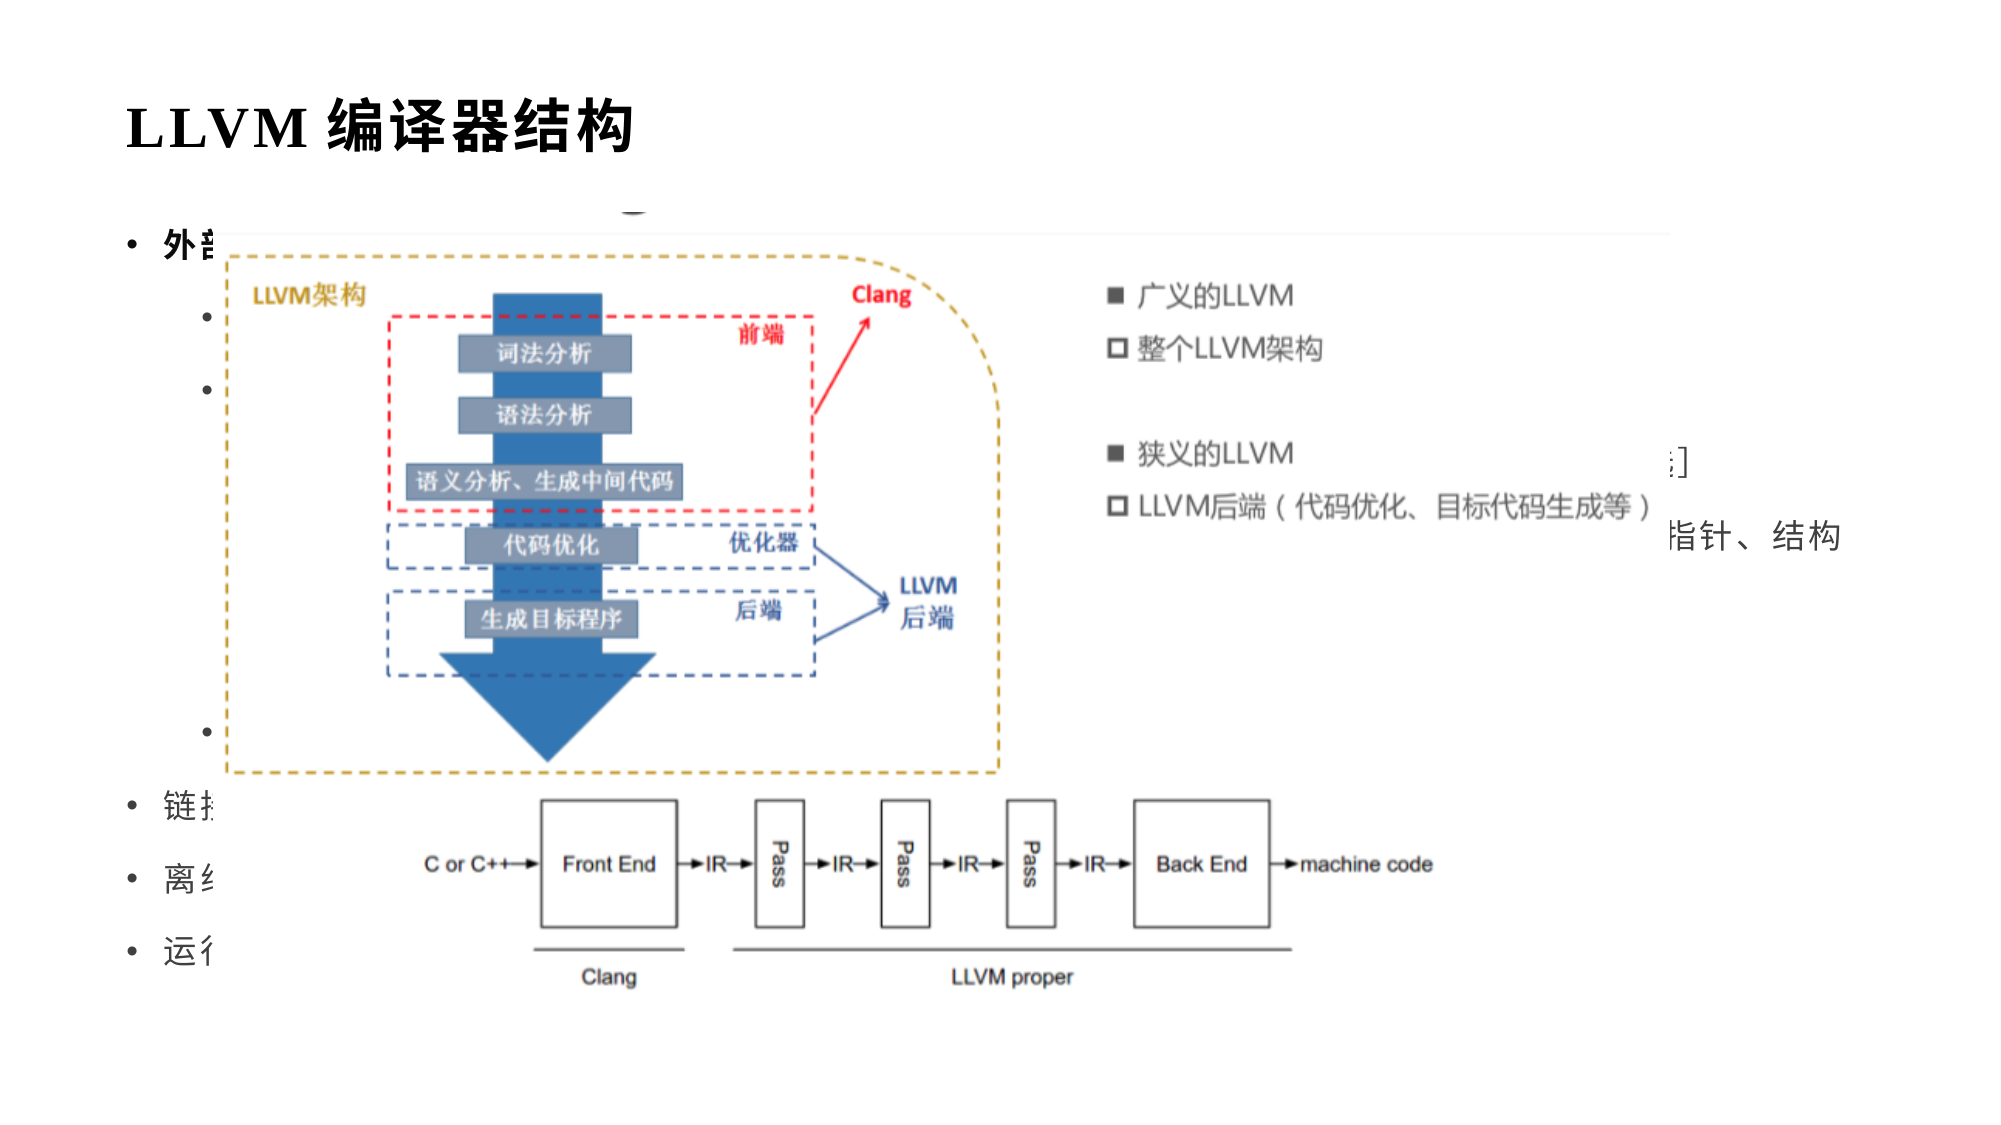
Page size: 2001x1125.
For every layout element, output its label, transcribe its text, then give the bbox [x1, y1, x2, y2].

picture [213, 212, 1670, 998]
title LLVM编译器结构 [109, 70, 1891, 178]
list 外部前端和静态优化器 外部静态LLVM编译器(称为前端)将源语言程序转换成LLVM虚拟指令集。 静态编译器可以执行三个关键任务： (1)进行特定于语言的优化，例如，对具有高阶函数的语言中的闭包进行优化。［可选］ (2)将源程序转换成LLVM代码，综合尽可能多的有用LLVM类型信息，特别是公开指针、结构和数组。 (3)调用LLVM传递来进行模块级的全局或过程间优化。［可选］ Clang：LLVM项目的一个子项目，基于LLVM架构的C/C++/Objective-C编译器前端。 链接器和过程间优化器 离线或 JIT 本地码生成器 运行时路径分析和重新优化 [109, 212, 1891, 1040]
